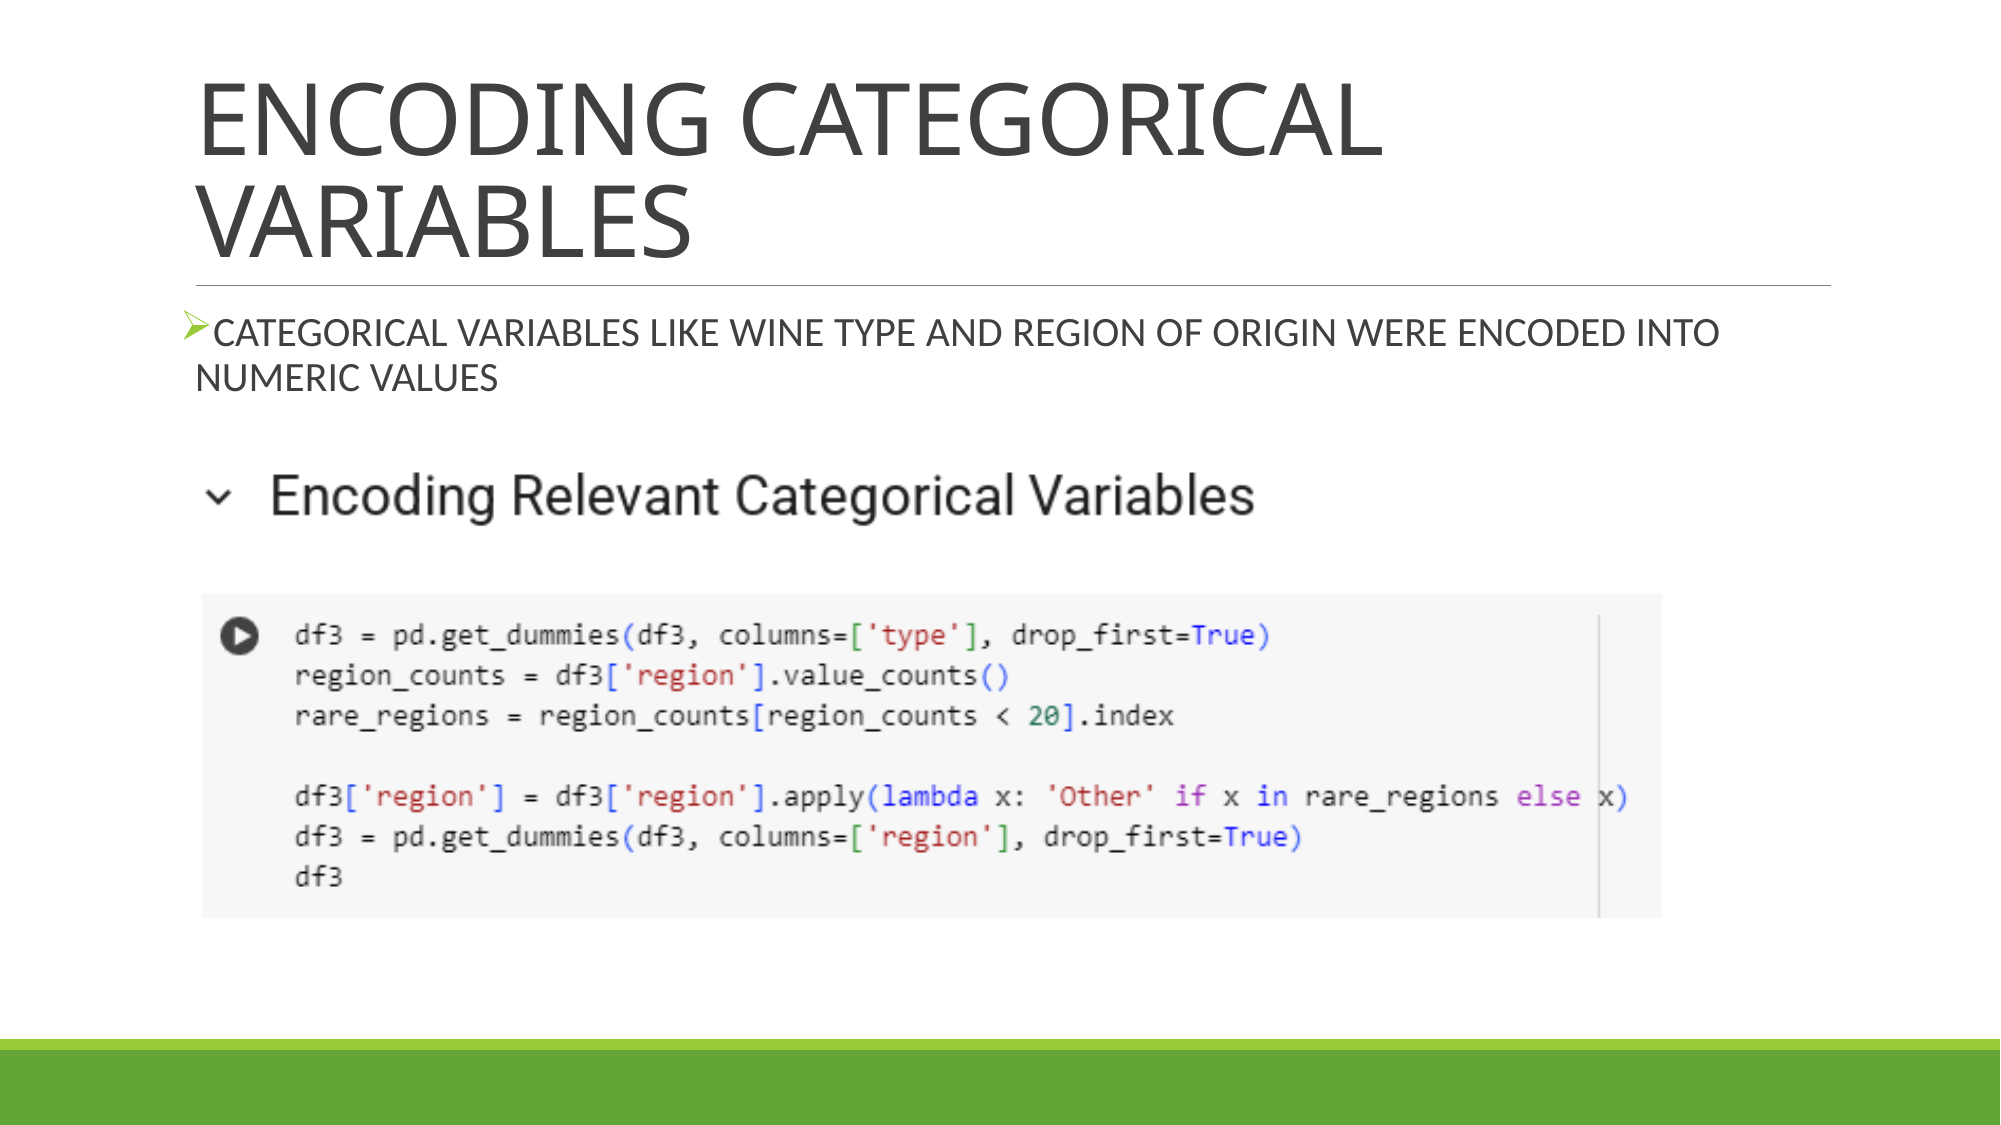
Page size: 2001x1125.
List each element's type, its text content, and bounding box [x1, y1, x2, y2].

picture [201, 454, 1663, 923]
list CATEGORICAL VARIABLES LIKE WINE TYPE AND REGION OF ORIGIN WERE ENCODED INTO NUMERIC VALUES [180, 302, 1830, 963]
title ENCODING CATEGORICAL VARIABLES [180, 47, 1830, 285]
